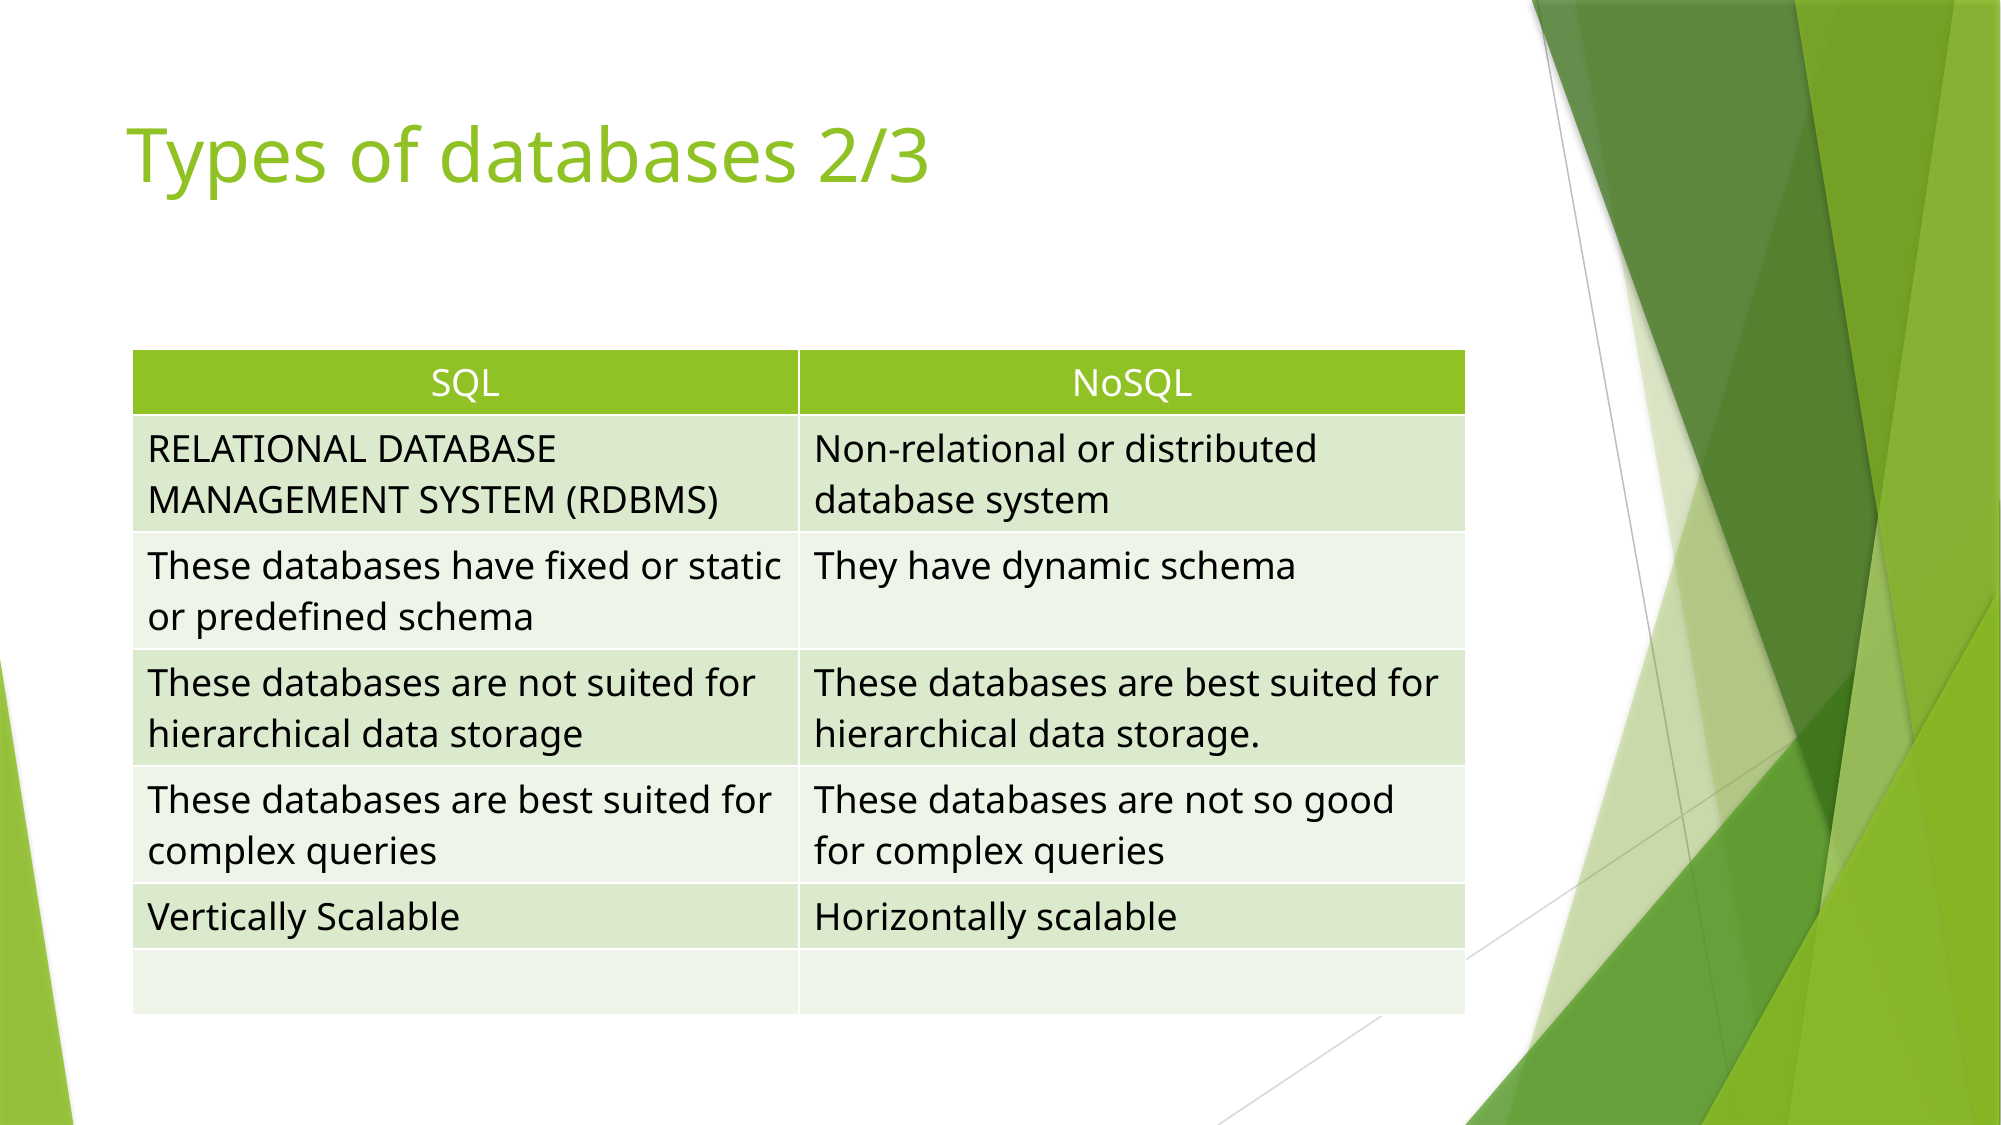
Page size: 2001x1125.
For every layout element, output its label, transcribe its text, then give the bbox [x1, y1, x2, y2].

table_cell Non-relational or distributed database system [800, 416, 1465, 531]
table_header NoSQL [800, 350, 1465, 414]
table_cell These databases have fixed or static or predefined schema [133, 533, 798, 648]
table_cell RELATIONAL DATABASE MANAGEMENT SYSTEM (RDBMS) [133, 416, 798, 531]
table_cell [133, 950, 798, 1014]
table_cell These databases are best suited for complex queries [133, 767, 798, 882]
table_cell [800, 950, 1465, 1014]
table_cell These databases are best suited for hierarchical data storage. [800, 650, 1465, 765]
table_cell Vertically Scalable [133, 884, 798, 948]
table_cell These databases are not so good for complex queries [800, 767, 1465, 882]
table_header SQL [133, 350, 798, 414]
table_cell Horizontally scalable [800, 884, 1465, 948]
title Types of databases 2/3 [111, 99, 1522, 207]
table_cell They have dynamic schema [800, 533, 1465, 648]
table_cell These databases are not suited for hierarchical data storage [133, 650, 798, 765]
